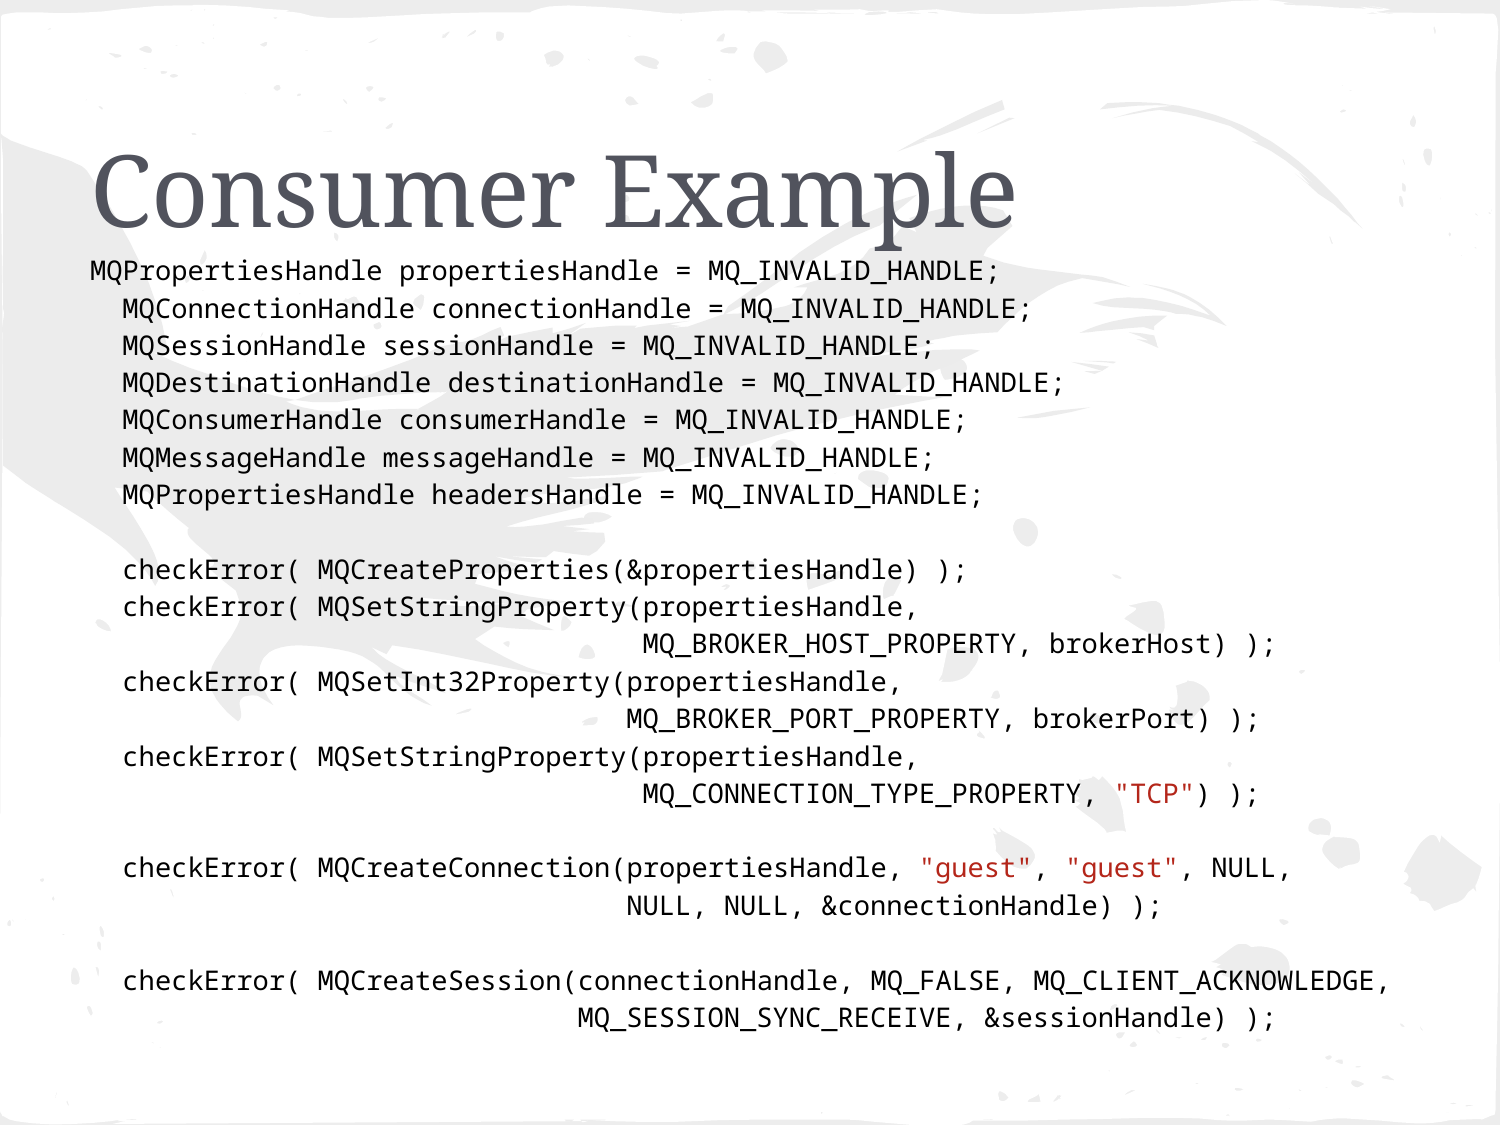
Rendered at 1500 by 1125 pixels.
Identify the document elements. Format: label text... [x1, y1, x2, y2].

list MQPropertiesHandle propertiesHandle = MQ_INVALID_HANDLE; MQConnectionHandle connectionHandle = MQ_INVALID_HANDLE; MQSessionHandle sessionHandle = MQ_INVALID_HANDLE; MQDestinationHandle destinationHandle = MQ_INVALID_HANDLE; MQConsumerHandle consumerHandle = MQ_INVALID_HANDLE; MQMessageHandle messageHandle = MQ_INVALID_HANDLE; MQPropertiesHandle headersHandle = MQ_INVALID_HANDLE; checkError( MQCreateProperties(&propertiesHandle) ); checkError( MQSetStringProperty(propertiesHandle, MQ_BROKER_HOST_PROPERTY, brokerHost) ); checkError( MQSetInt32Property(propertiesHandle, MQ_BROKER_PORT_PROPERTY, brokerPort) ); checkError( MQSetStringProperty(propertiesHandle, MQ_CONNECTION_TYPE_PROPERTY, "TCP") ); checkError( MQCreateConnection(propertiesHandle, "guest", "guest", NULL, NULL, NULL, &connectionHandle) ); checkError( MQCreateSession(connectionHandle, MQ_FALSE, MQ_CLIENT_ACKNOWLEDGE, MQ_SESSION_SYNC_RECEIVE, &sessionHandle) ); [75, 233, 1425, 1028]
title Consumer Example [75, 34, 1425, 233]
